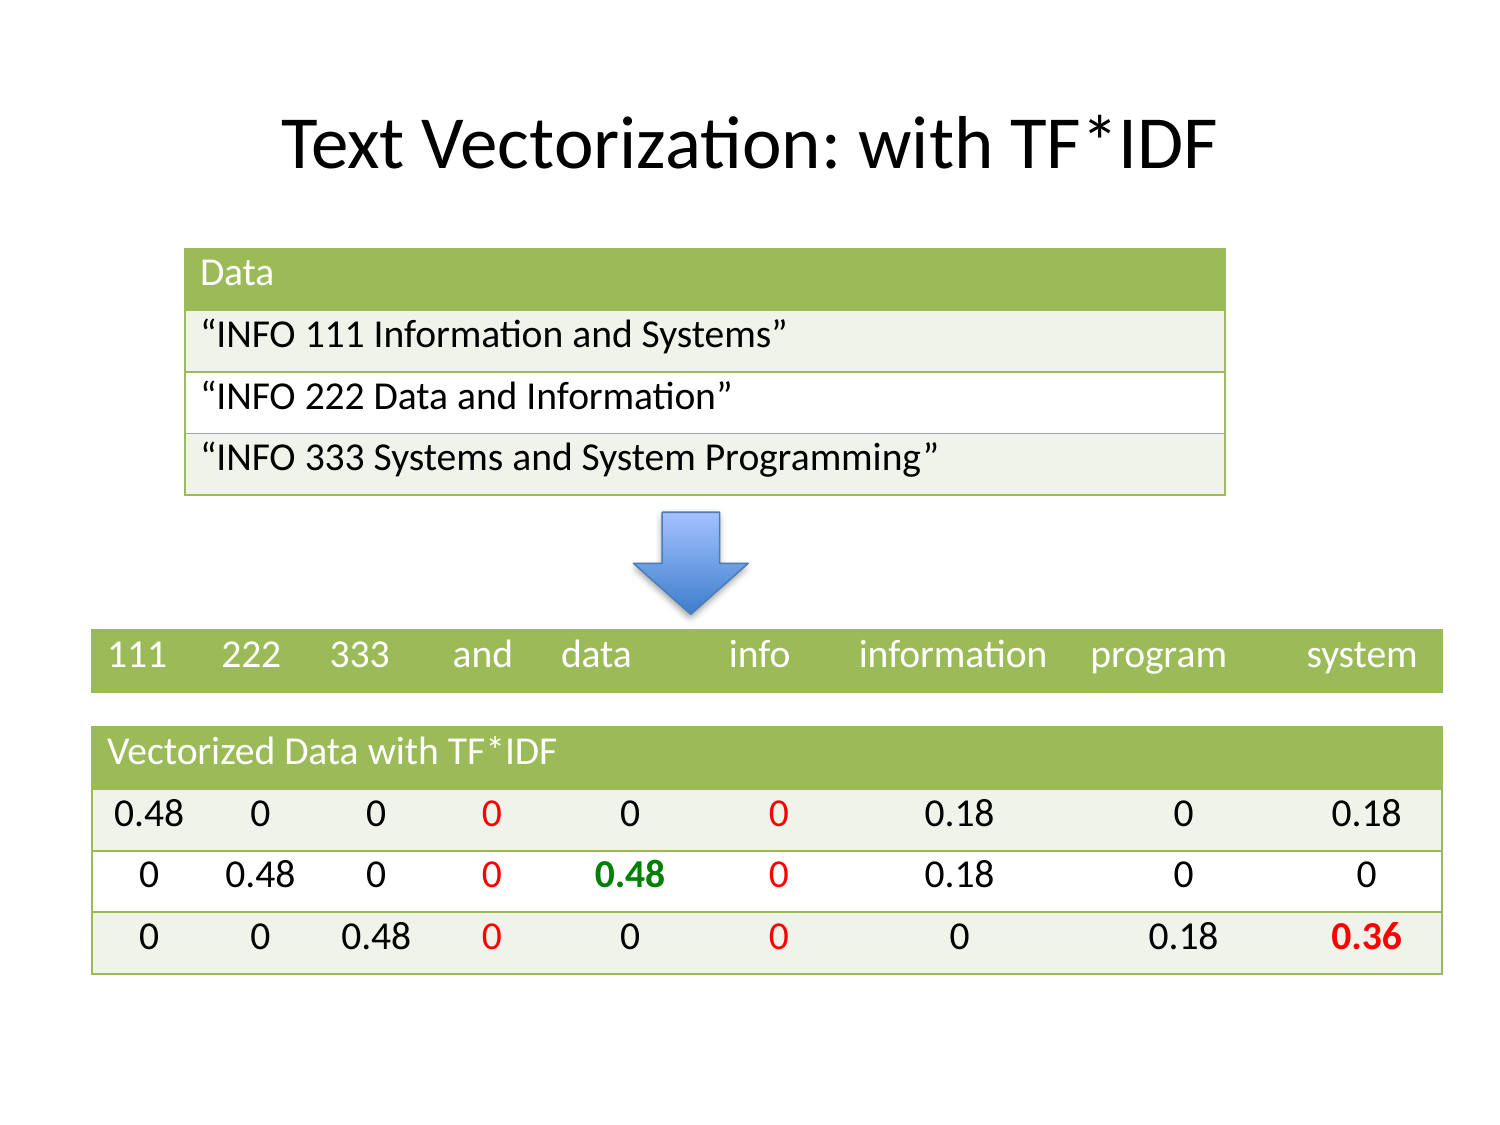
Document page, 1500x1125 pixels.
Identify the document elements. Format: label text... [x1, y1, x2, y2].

table_cell 0 [1075, 852, 1292, 911]
table_cell “INFO 111 Information and Systems” [186, 311, 1224, 371]
table_header data [546, 631, 714, 691]
table_header 111 [93, 631, 206, 691]
table_header system [1292, 631, 1441, 691]
table_cell 0 [206, 790, 315, 850]
table_cell 0 [206, 913, 315, 973]
table_cell 0.48 [93, 790, 206, 850]
table_cell 0.18 [844, 852, 1075, 911]
table_header program [1075, 631, 1292, 691]
table_cell 0 [315, 852, 438, 911]
table_cell 0.18 [1292, 790, 1441, 850]
table_cell 0 [438, 852, 546, 911]
table_cell 0 [844, 913, 1075, 973]
title Text Vectorization: with TF*IDF [75, 45, 1425, 233]
text_box [632, 511, 749, 615]
table_header information [844, 631, 1075, 691]
table_cell 0.18 [1075, 913, 1292, 973]
table_cell 0 [438, 790, 546, 850]
table_cell 0 [93, 913, 206, 973]
table_header Vectorized Data with TF*IDF [93, 728, 1441, 788]
table_cell 0.48 [315, 913, 438, 973]
table_header info [714, 631, 844, 691]
table_cell 0 [714, 852, 844, 911]
table_cell 0 [438, 913, 546, 973]
table_header 333 [315, 631, 438, 691]
table_cell 0 [714, 913, 844, 973]
table_cell 0.48 [206, 852, 315, 911]
table_cell 0.48 [546, 852, 714, 911]
table_cell 0 [93, 852, 206, 911]
table_header Data [186, 249, 1224, 309]
table_cell 0 [546, 913, 714, 973]
table_cell 0 [1292, 852, 1441, 911]
table_cell 0 [546, 790, 714, 850]
table_cell “INFO 222 Data and Information” [186, 373, 1224, 433]
table_cell 0.36 [1292, 913, 1441, 973]
table_cell “INFO 333 Systems and System Programming” [186, 434, 1224, 494]
table_cell 0 [714, 790, 844, 850]
table_header and [438, 631, 546, 691]
table_cell 0.18 [844, 790, 1075, 850]
table_cell 0 [315, 790, 438, 850]
table_cell 0 [1075, 790, 1292, 850]
table_header 222 [206, 631, 315, 691]
